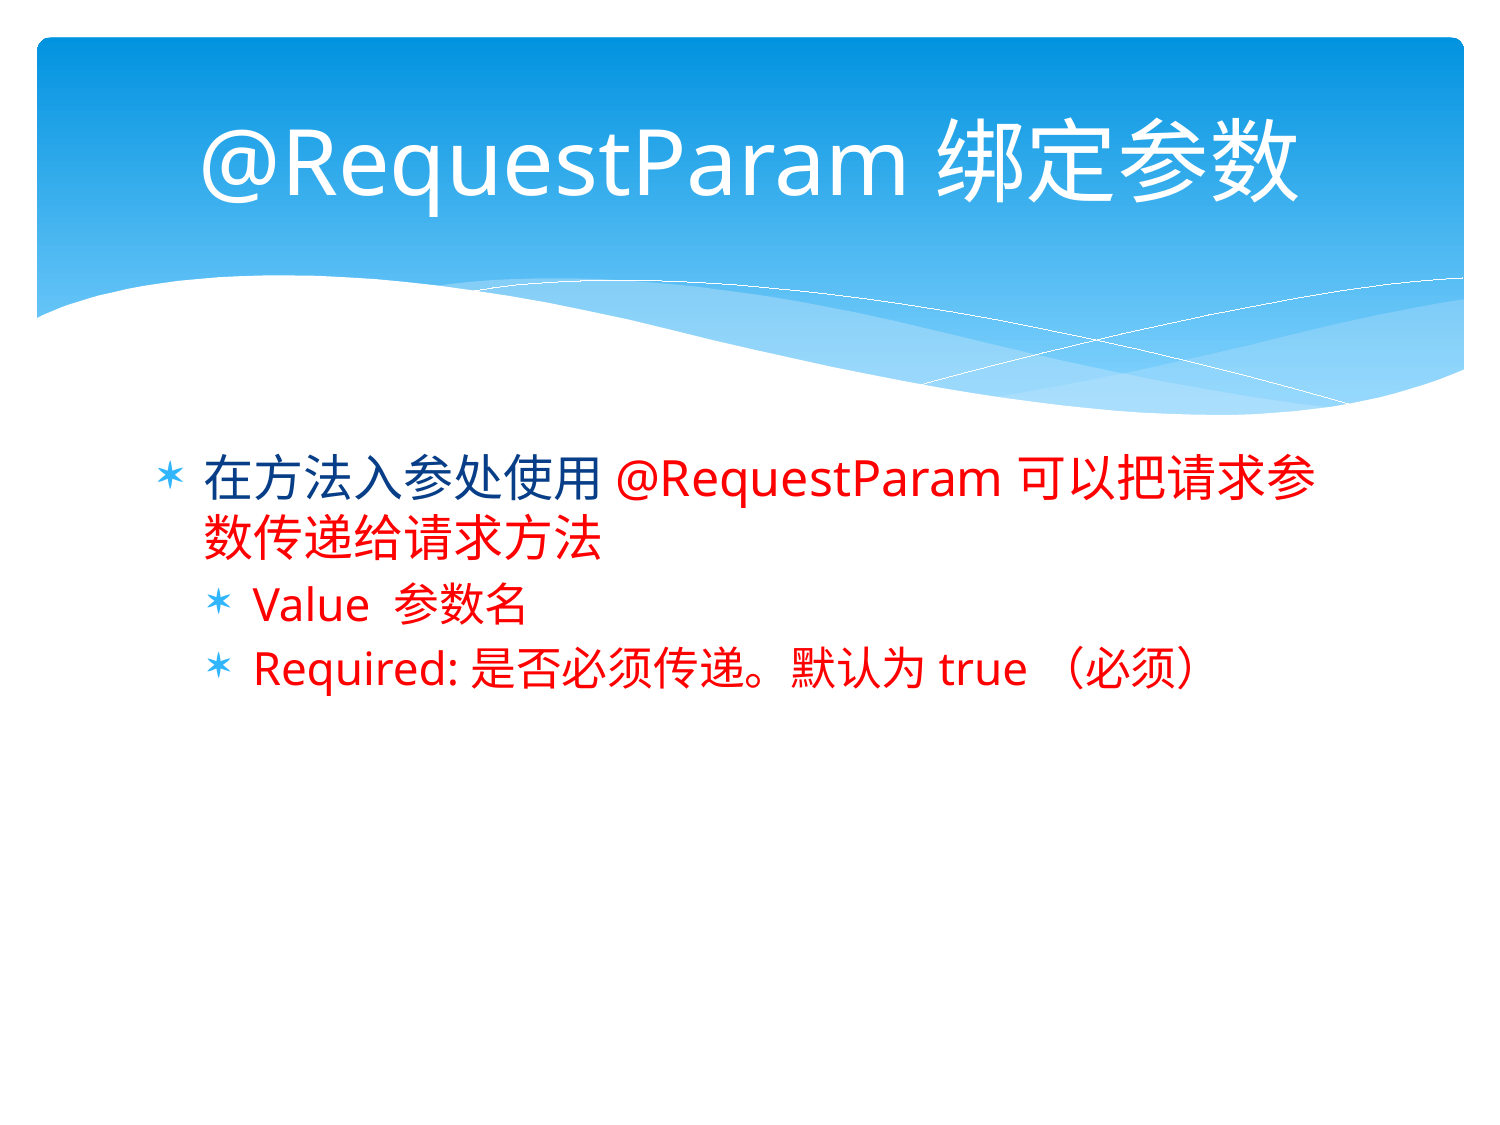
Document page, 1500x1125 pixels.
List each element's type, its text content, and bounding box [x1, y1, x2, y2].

title @RequestParam绑定参数 [75, 55, 1425, 261]
list 在方法入参处使用@RequestParam可以把请求参数传递给请求方法 Value 参数名 Required:是否必须传递。默认为true（必须） [143, 438, 1359, 1005]
